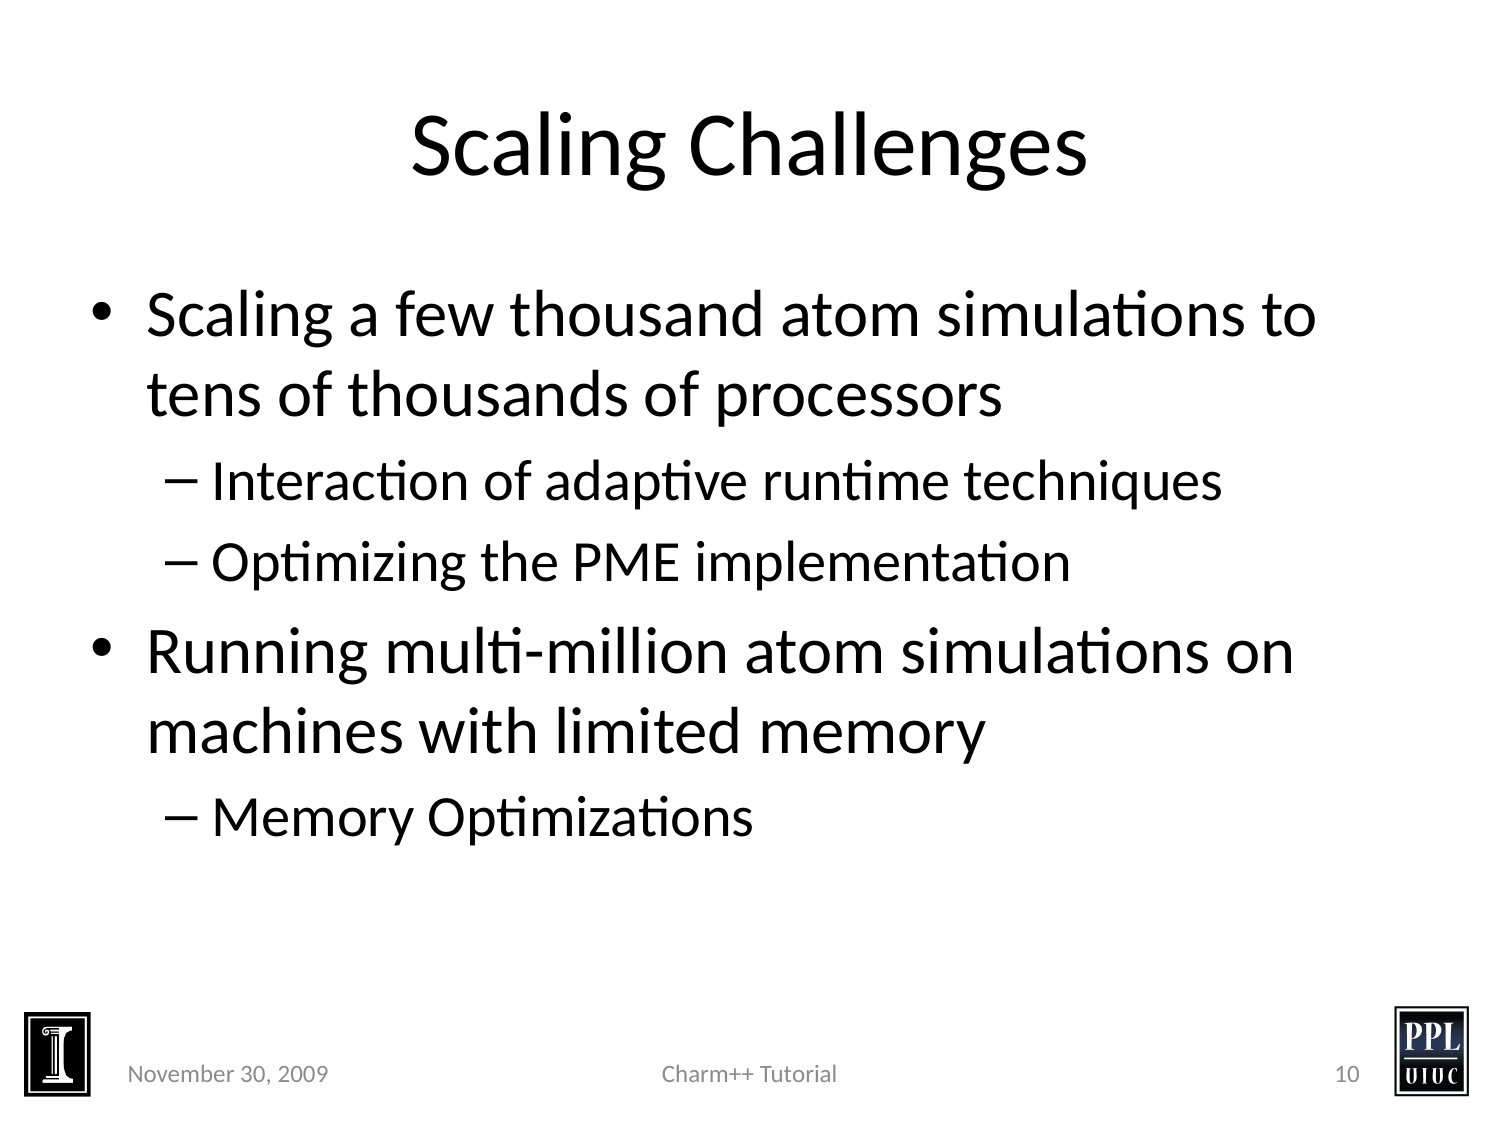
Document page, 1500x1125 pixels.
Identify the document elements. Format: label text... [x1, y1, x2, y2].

picture [1387, 999, 1475, 1102]
slide_number 10 [1074, 1042, 1375, 1103]
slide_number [112, 1042, 425, 1103]
footer Charm++ Tutorial [512, 1042, 988, 1103]
picture [24, 1012, 91, 1097]
title Scaling Challenges [75, 45, 1425, 233]
list Scaling a few thousand atom simulations to tens of thousands of processors Interaction of adaptive runtime techniques Optimizing the PME implementation Running multi-million atom simulations on machines with limited memory Memory Optimizations [75, 262, 1425, 1005]
